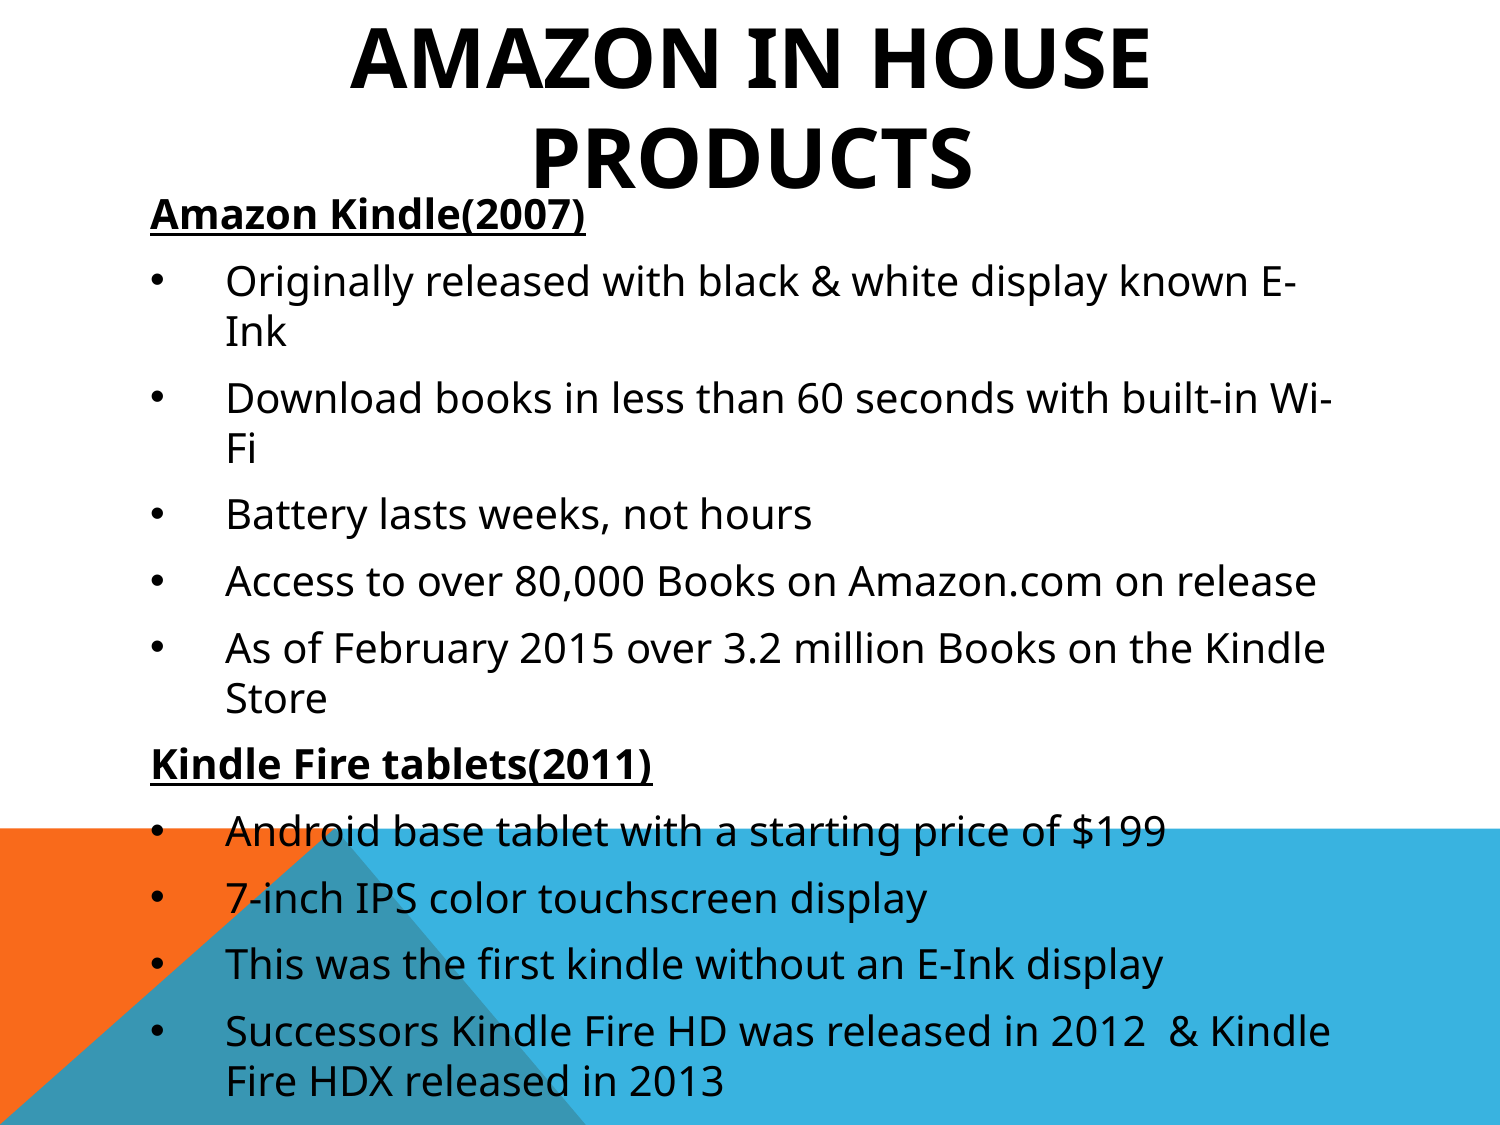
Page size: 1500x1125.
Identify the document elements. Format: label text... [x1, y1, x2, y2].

title Amazon in house prodUcts [135, 60, 1369, 150]
list Amazon Kindle(2007) Originally released with black & white display known E-Ink Download books in less than 60 seconds with built-in Wi-Fi Battery lasts weeks, not hours Access to over 80,000 Books on Amazon.com on release As of February 2015 over 3.2 million Books on the Kindle Store Kindle Fire tablets(2011) Android base tablet with a starting price of $199 7-inch IPS color touchscreen display This was the first kindle without an E-Ink display Successors Kindle Fire HD was released in 2012 & Kindle Fire HDX released in 2013 [135, 180, 1369, 838]
